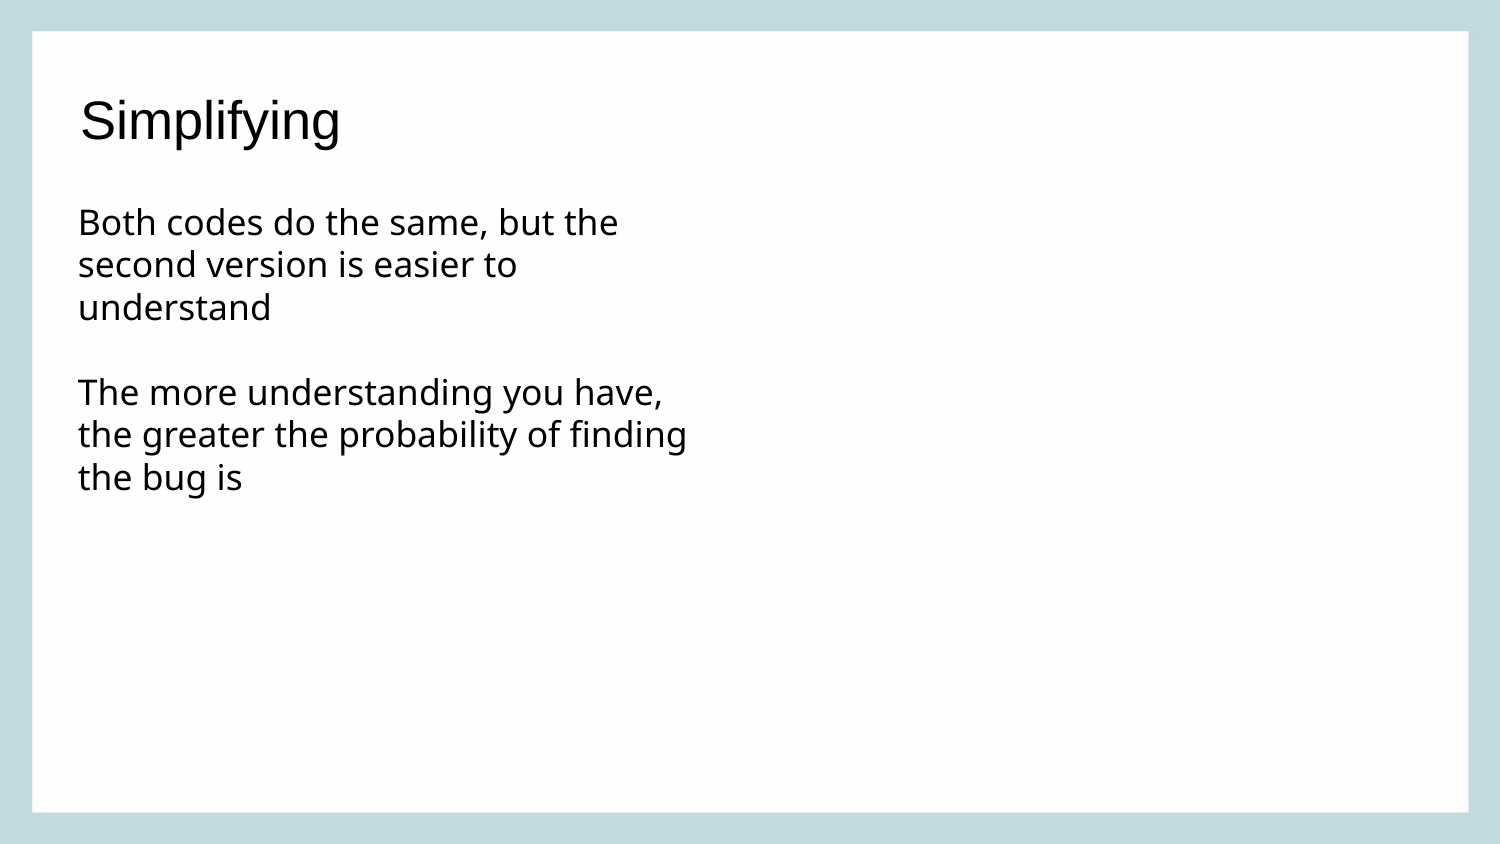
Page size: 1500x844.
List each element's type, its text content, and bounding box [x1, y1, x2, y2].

text_box Simplifying [76, 94, 753, 167]
picture [0, 0, 1500, 844]
list Both codes do the same, but the second version is easier to understand The more understanding you have, the greater the probability of finding the bug is [75, 196, 692, 754]
